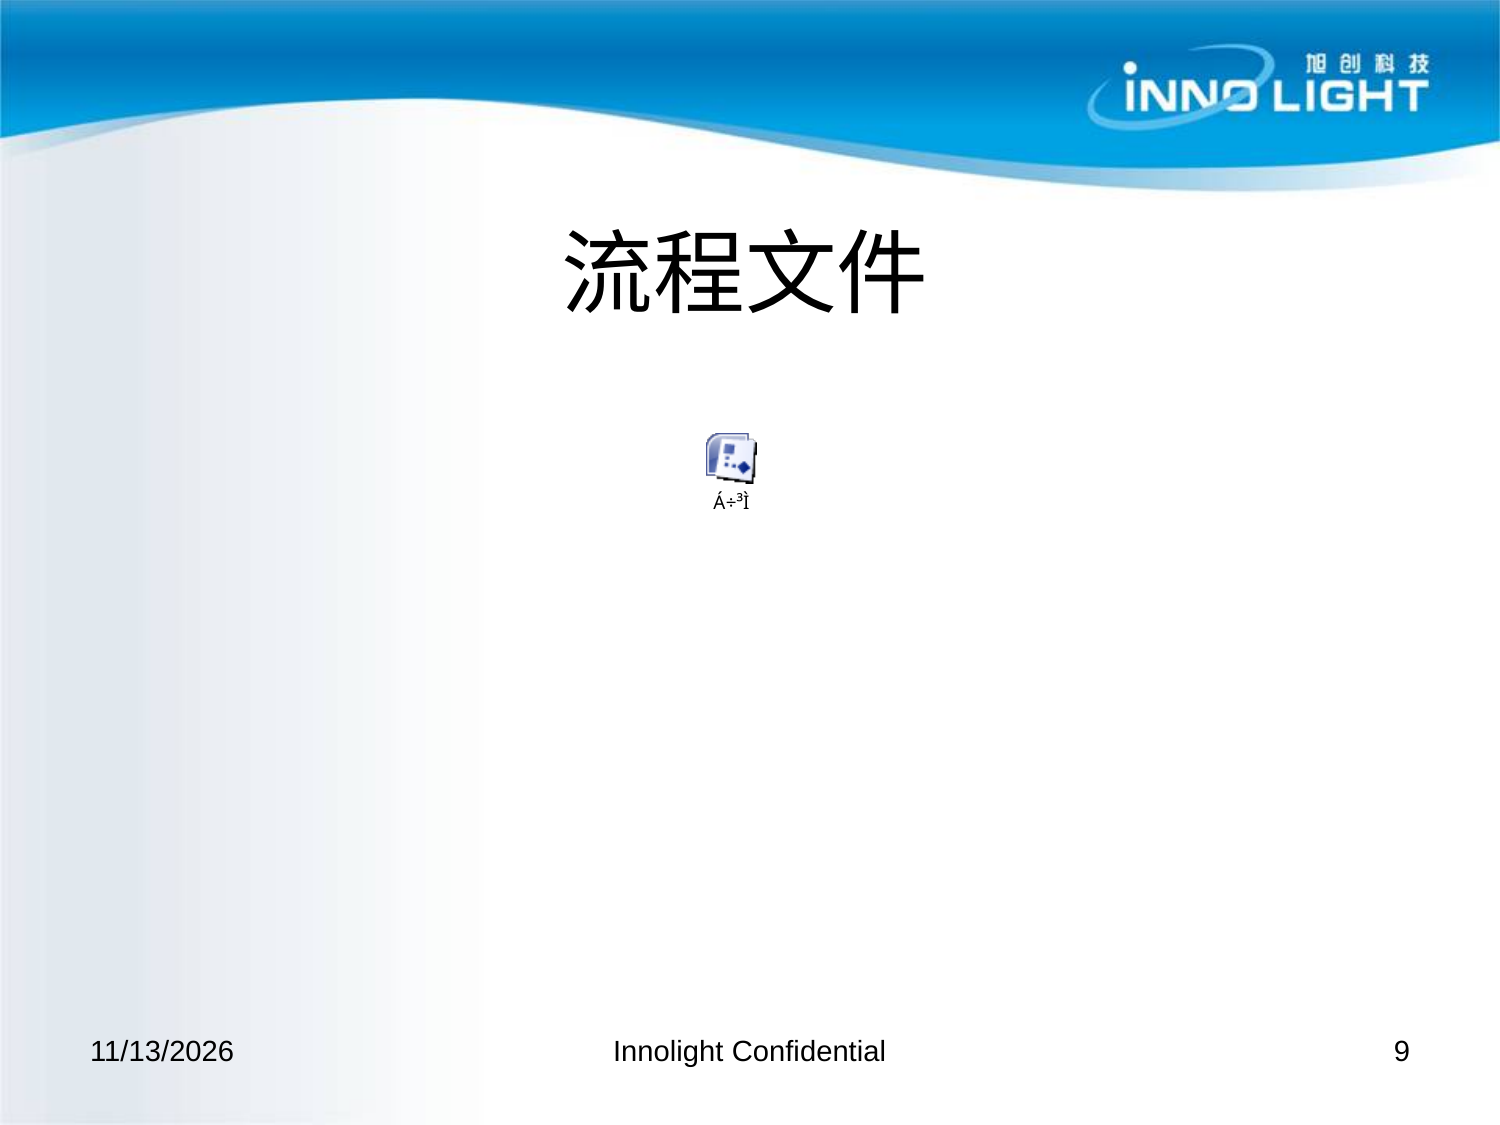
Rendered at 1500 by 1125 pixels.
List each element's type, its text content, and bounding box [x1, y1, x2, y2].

picture [0, 98, 1500, 1125]
slide_number 9 [1074, 1024, 1426, 1103]
picture [0, 0, 1500, 131]
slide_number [74, 1024, 426, 1103]
footer Innolight Confidential [512, 1024, 988, 1103]
title 流程文件 [70, 175, 1421, 364]
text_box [655, 433, 807, 570]
